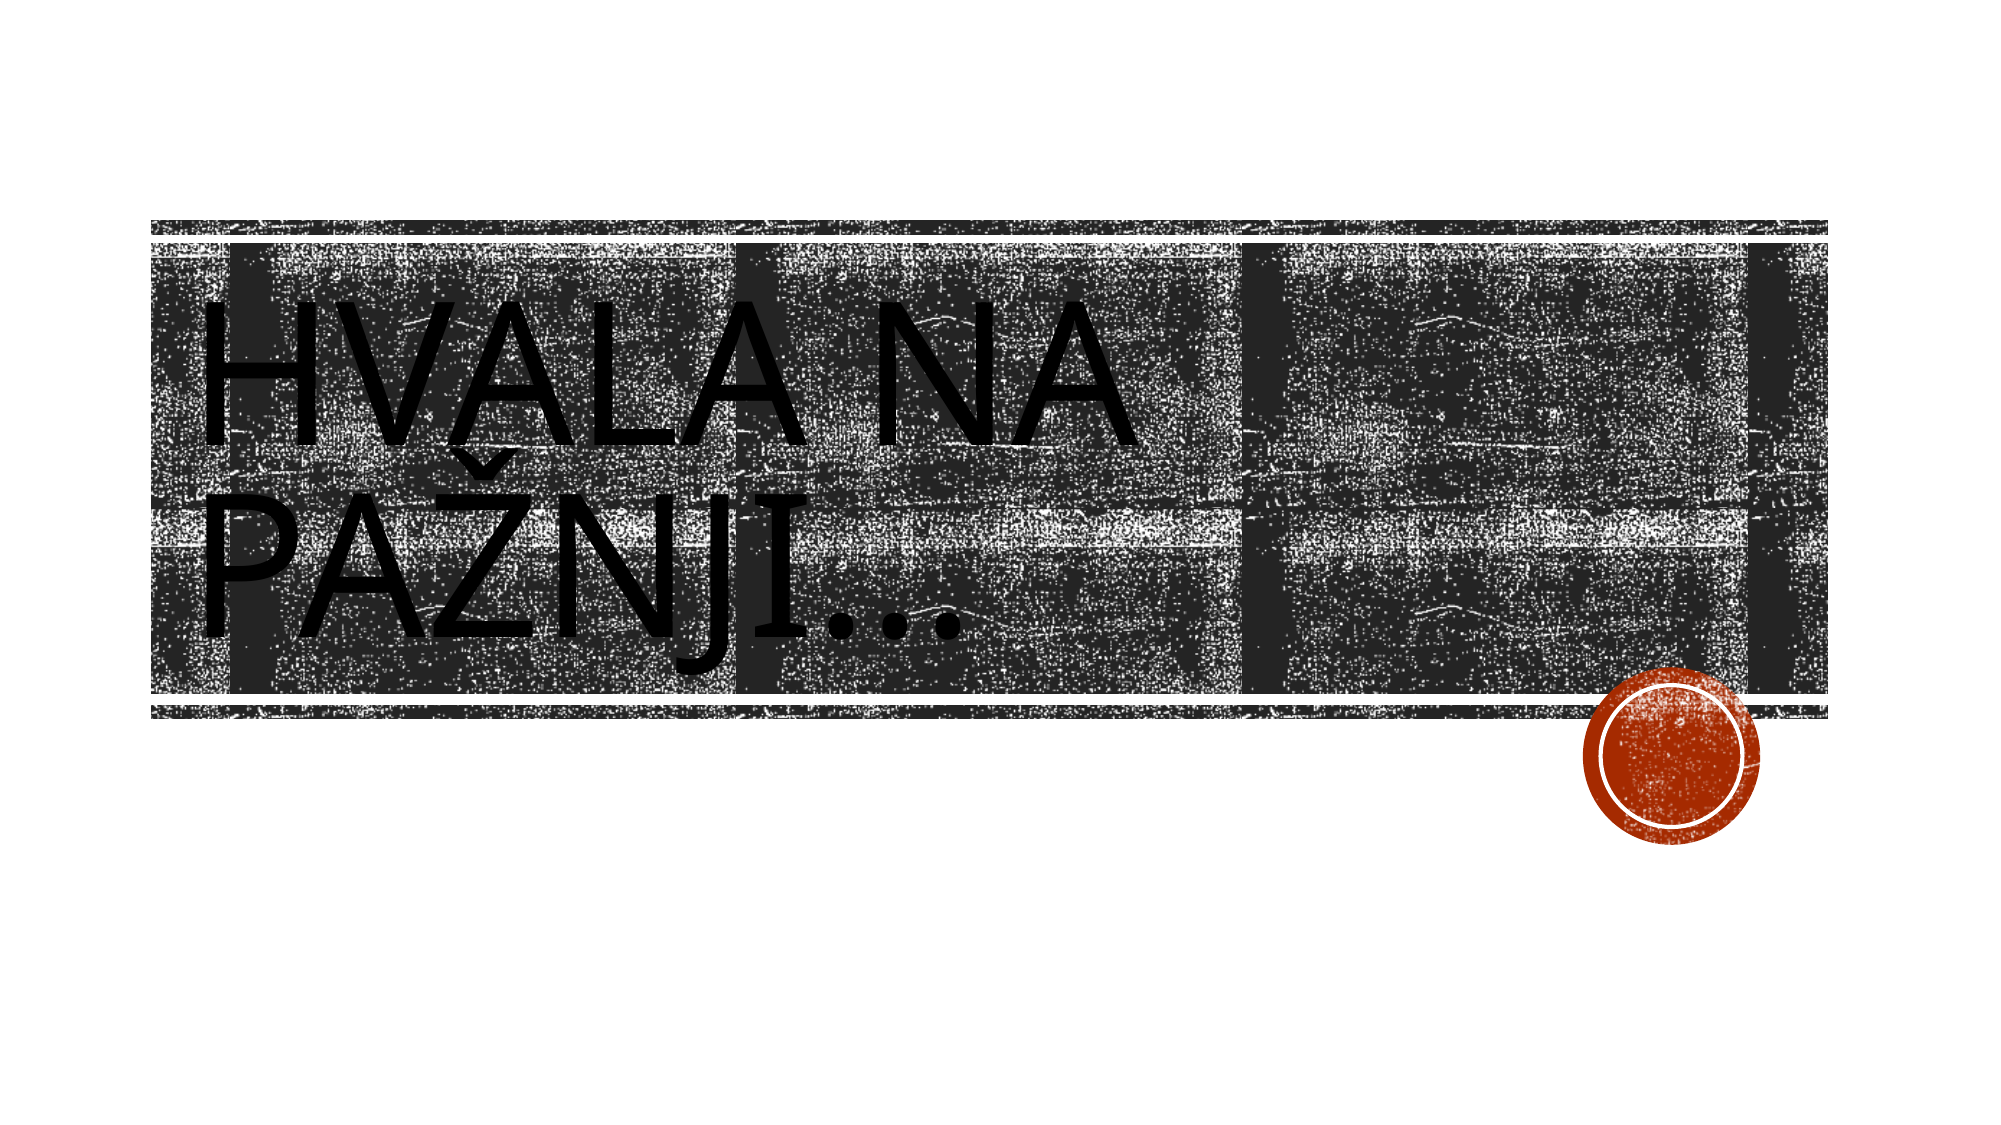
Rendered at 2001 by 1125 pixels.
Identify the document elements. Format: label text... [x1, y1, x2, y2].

title HVALA NA PAŽNJI... [172, 234, 1808, 733]
